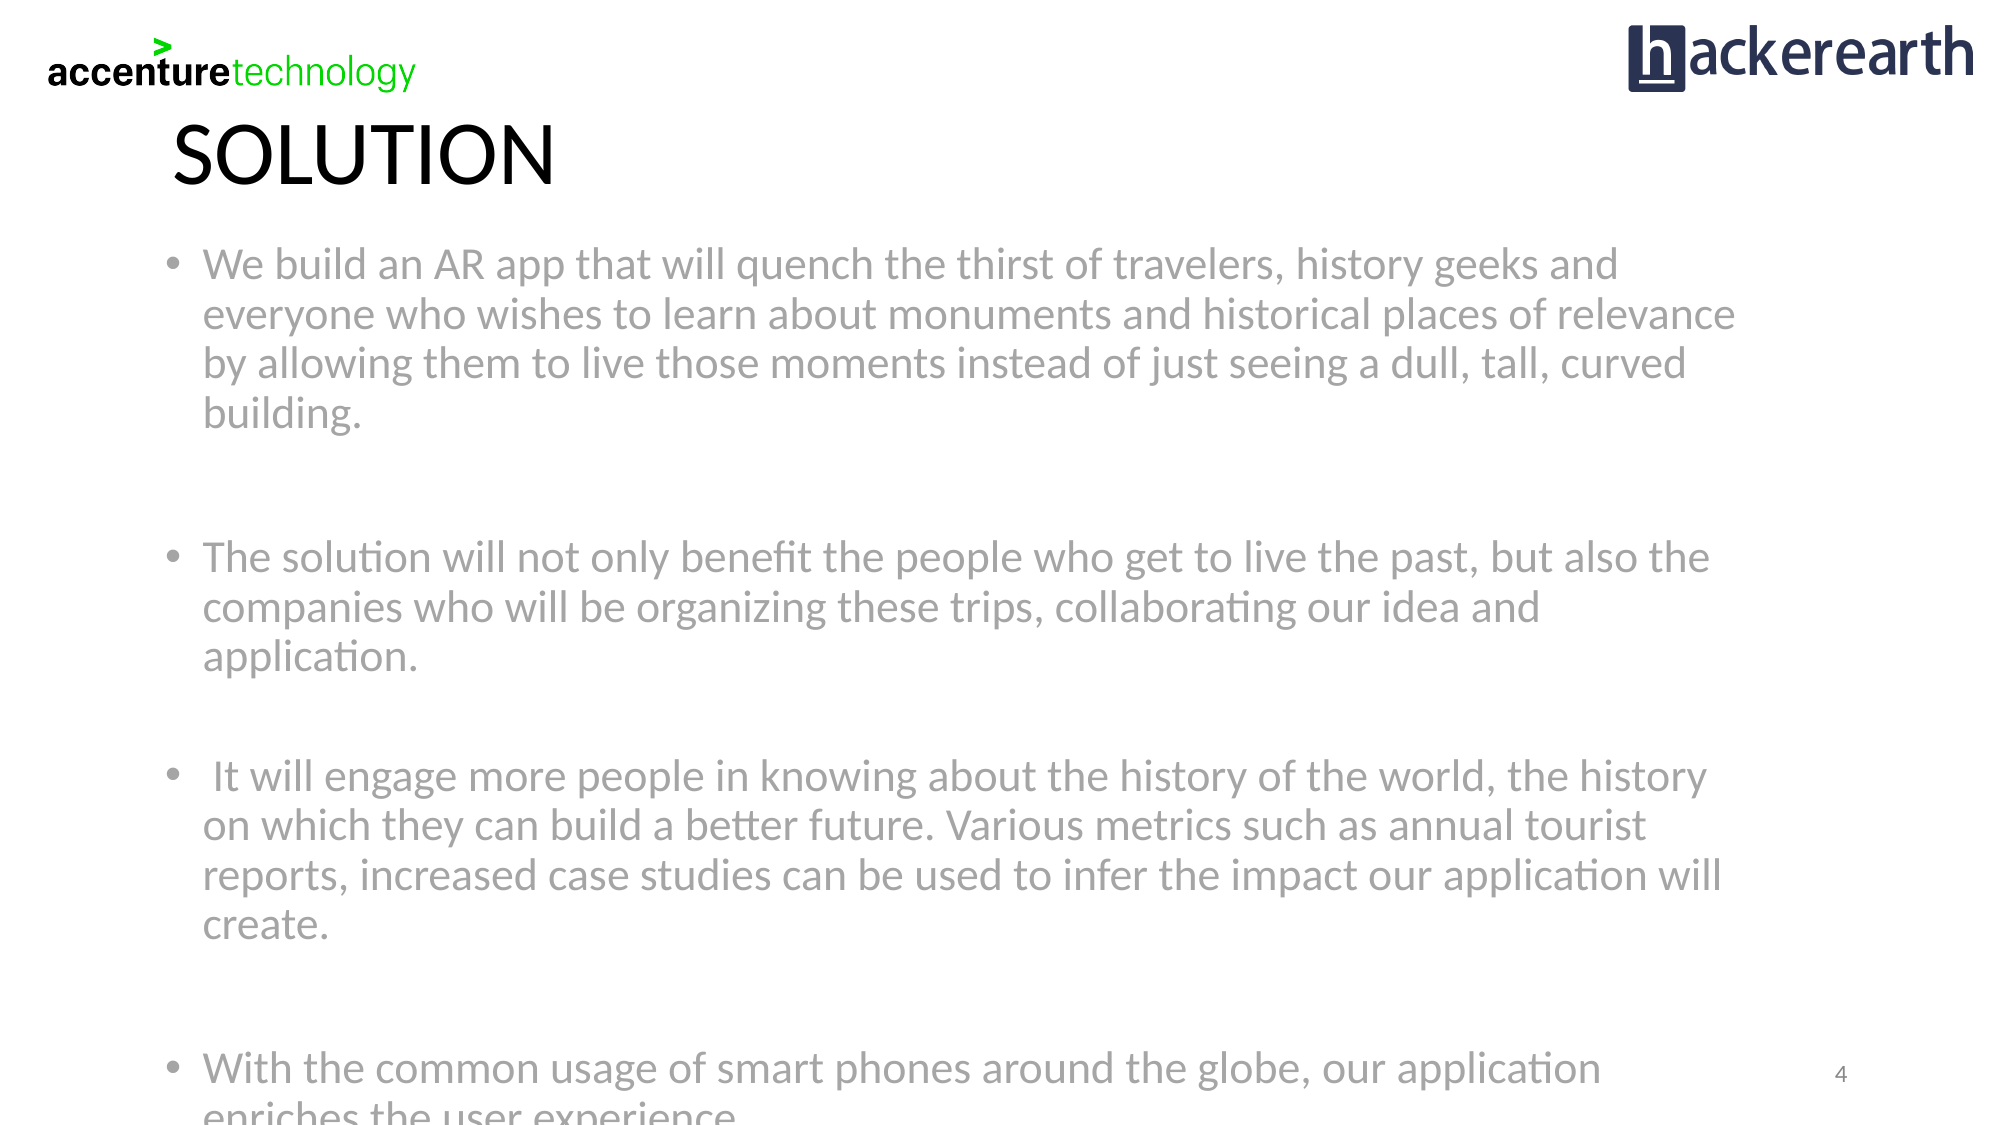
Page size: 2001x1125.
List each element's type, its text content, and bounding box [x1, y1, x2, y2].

picture [1624, 23, 1976, 94]
picture [45, 32, 418, 98]
title SOLUTION [157, 46, 1883, 264]
slide_number 4 [1412, 1042, 1863, 1103]
list We build an AR app that will quench the thirst of travelers, history geeks and everyone who wishes to learn about monuments and historical places of relevance by allowing them to live those moments instead of just seeing a dull, tall, curved building. The solution will not only benefit the people who get to live the past, but also the companies who will be organizing these trips, collaborating our idea and application. It will engage more people in knowing about the history of the world, the history on which they can build a better future. Various metrics such as annual tourist reports, increased case studies can be used to infer the impact our application will create. With the common usage of smart phones around the globe, our application enriches the user experience. [0, 233, 1762, 1125]
